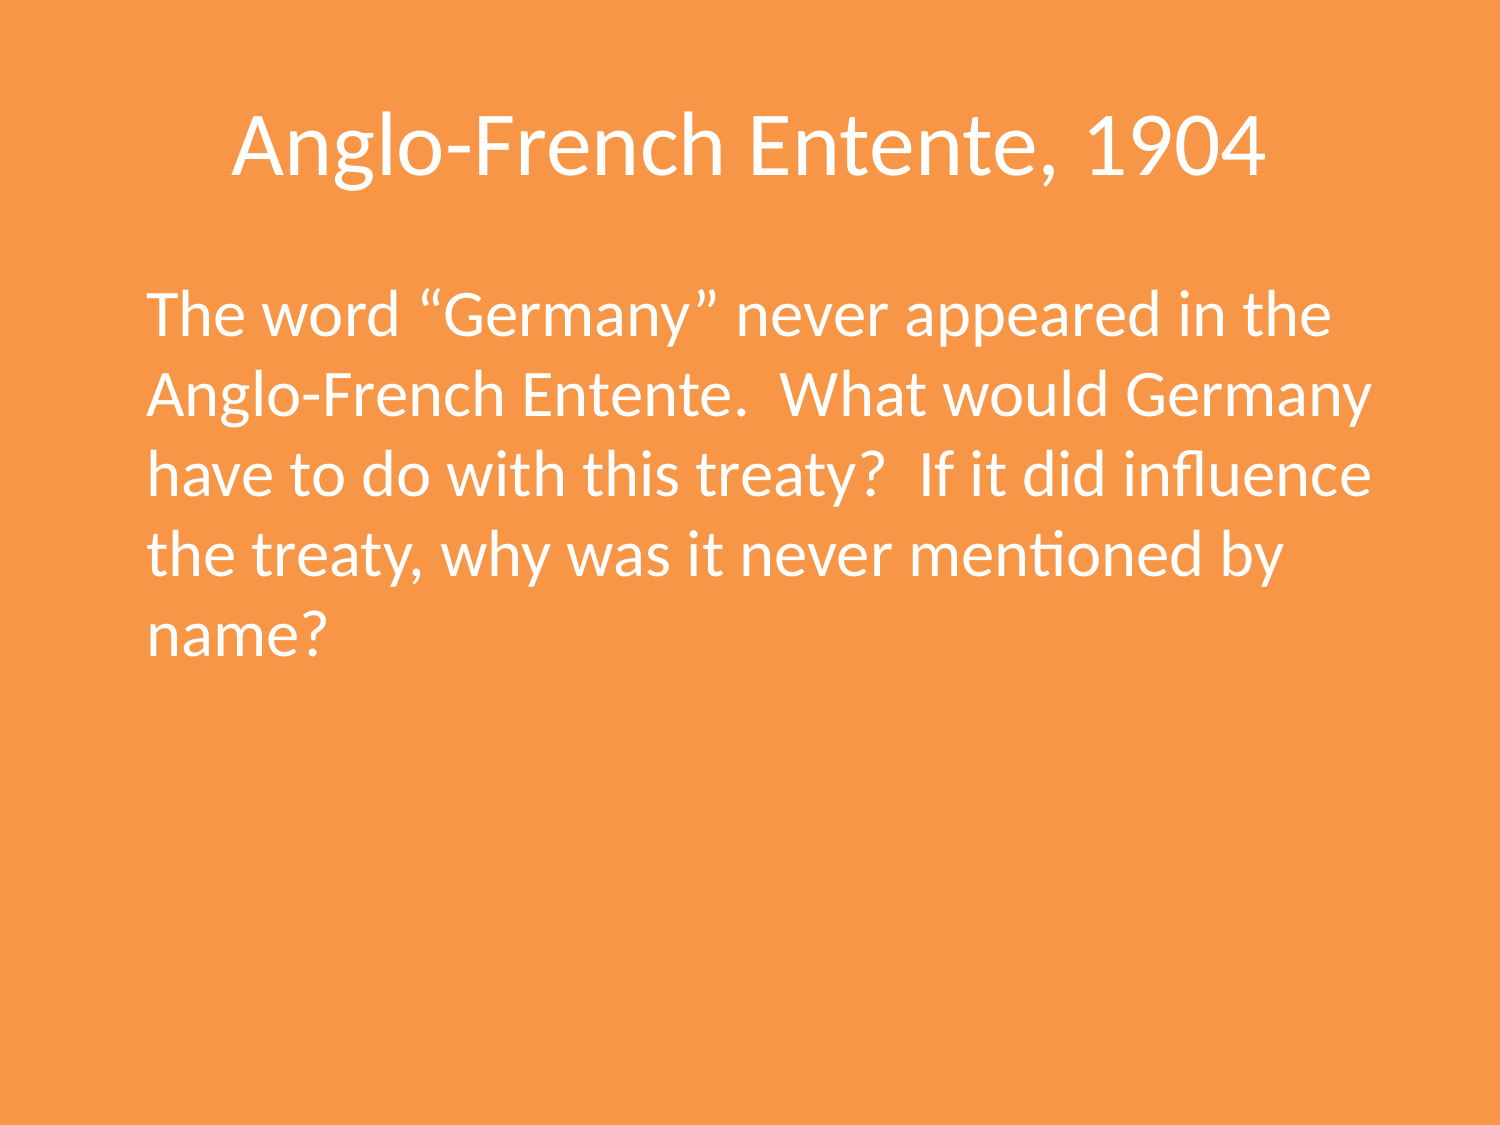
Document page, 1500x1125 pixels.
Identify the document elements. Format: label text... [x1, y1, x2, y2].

title Anglo-French Entente, 1904 [75, 45, 1425, 233]
list The word “Germany” never appeared in the Anglo-French Entente. What would Germany have to do with this treaty? If it did influence the treaty, why was it never mentioned by name? [75, 262, 1425, 1005]
